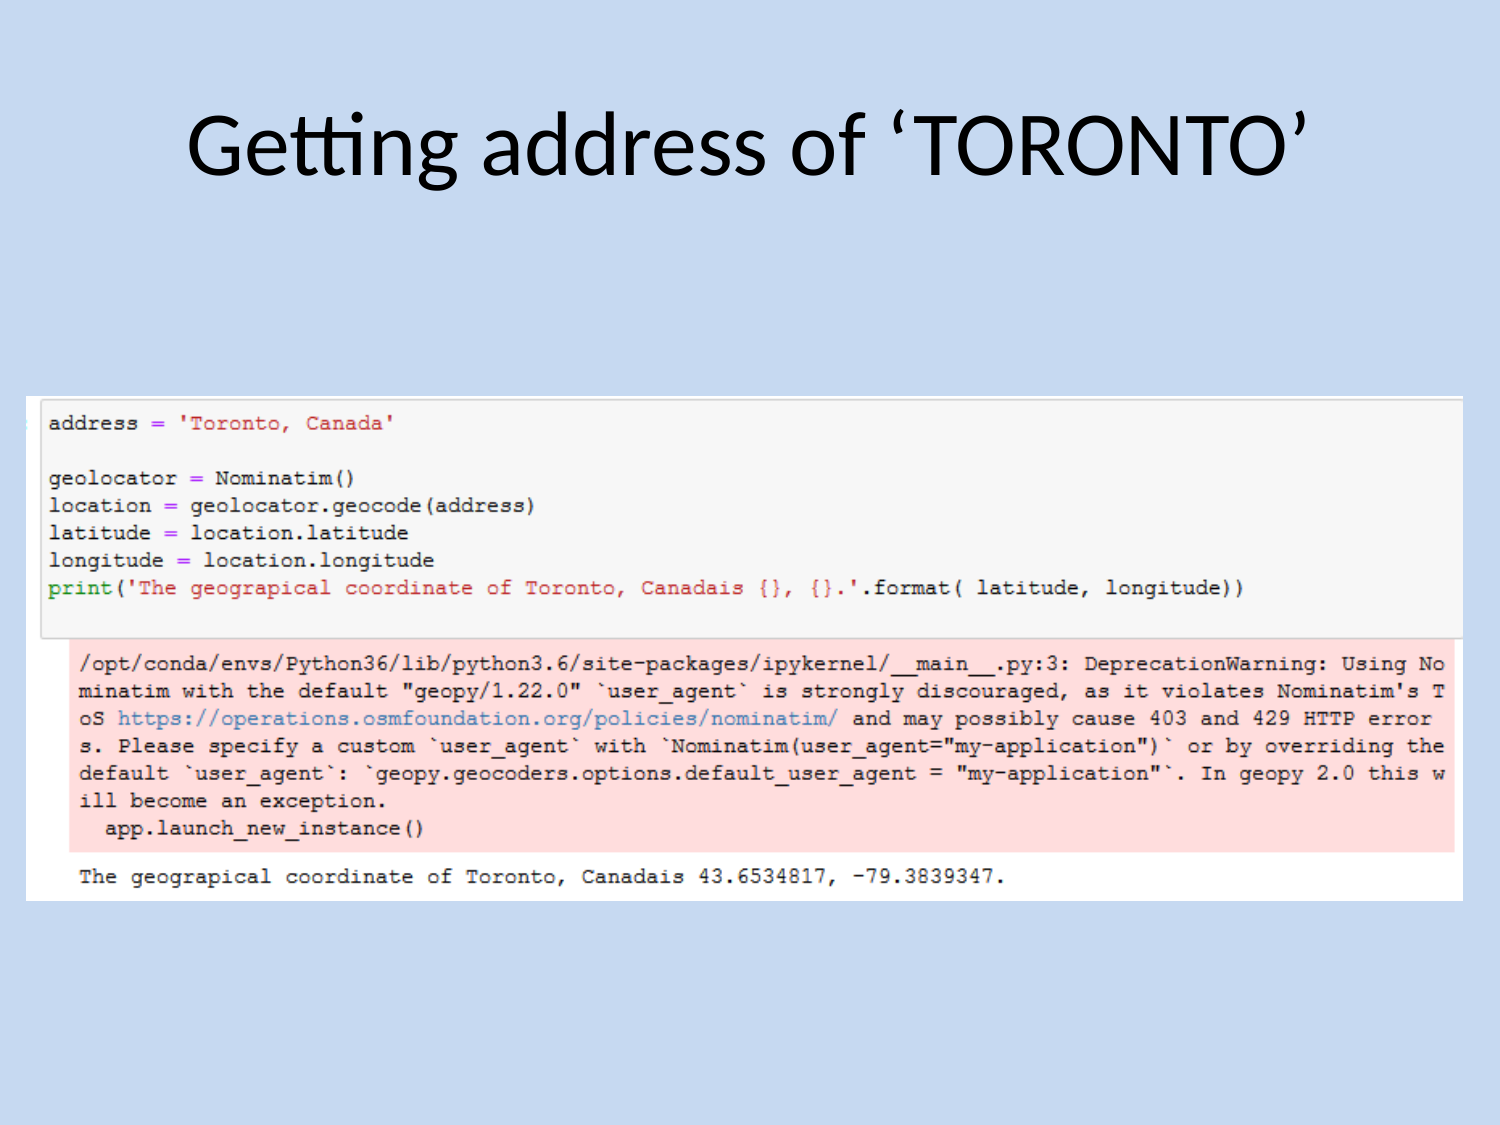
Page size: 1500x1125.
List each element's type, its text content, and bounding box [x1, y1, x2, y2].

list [26, 396, 1463, 901]
title Getting address of ‘TORONTO’ [75, 45, 1425, 233]
